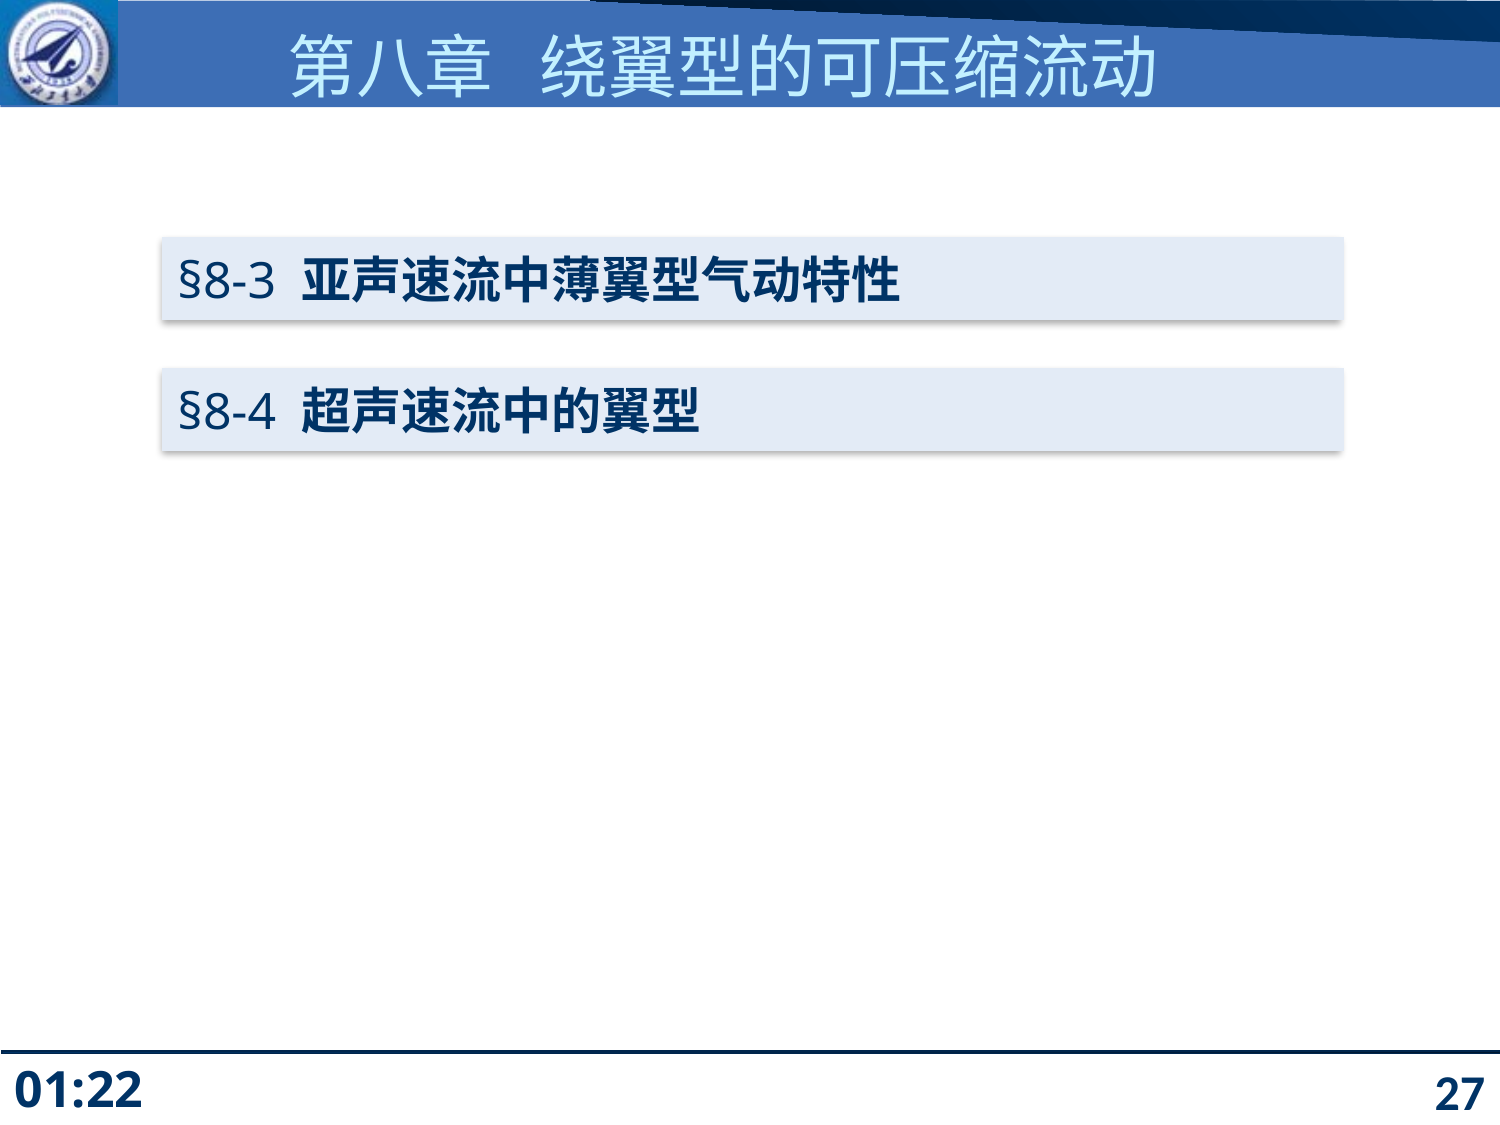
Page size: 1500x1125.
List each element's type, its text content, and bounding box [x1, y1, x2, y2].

title 第八章 绕翼型的可压缩流动 [140, 7, 1306, 124]
text_box §8-4 超声速流中的翼型 [162, 367, 1344, 451]
slide_number 27 [1358, 1050, 1500, 1125]
text_box §8-3 亚声速流中薄翼型气动特性 [162, 237, 1344, 321]
picture [0, 0, 118, 105]
